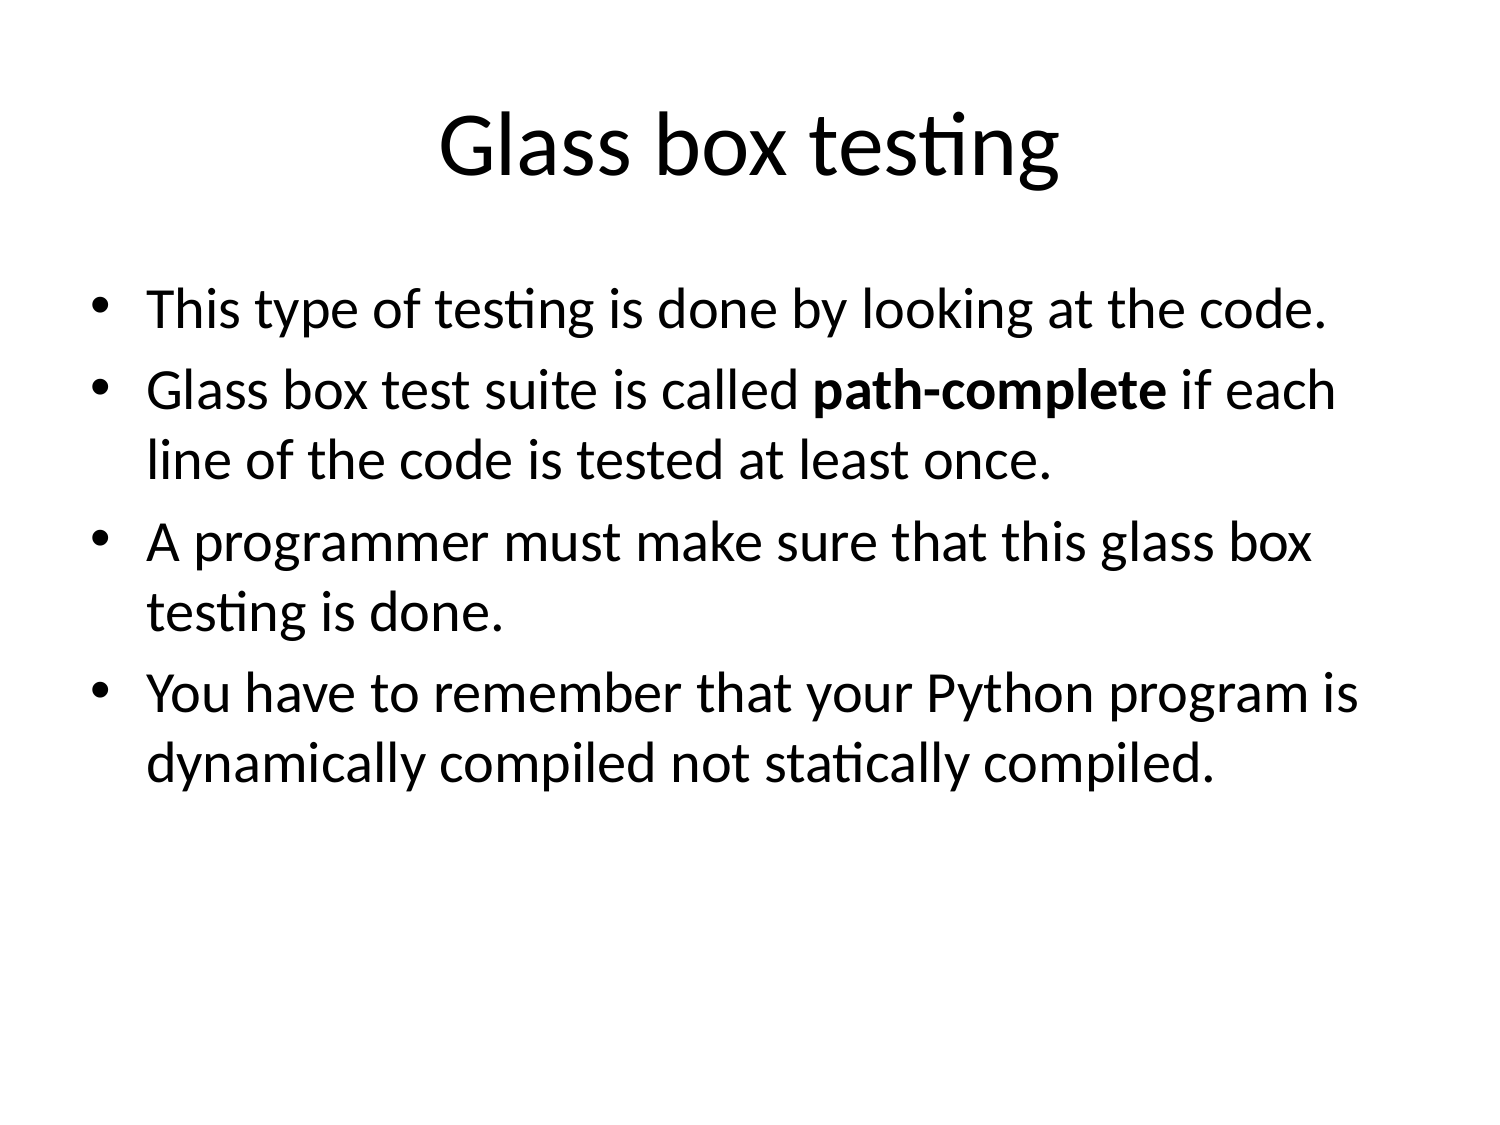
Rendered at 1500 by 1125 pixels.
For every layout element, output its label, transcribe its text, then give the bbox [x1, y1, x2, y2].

title Glass box testing [75, 45, 1425, 233]
list This type of testing is done by looking at the code. Glass box test suite is called path-complete if each line of the code is tested at least once. A programmer must make sure that this glass box testing is done. You have to remember that your Python program is dynamically compiled not statically compiled. [75, 262, 1425, 1005]
